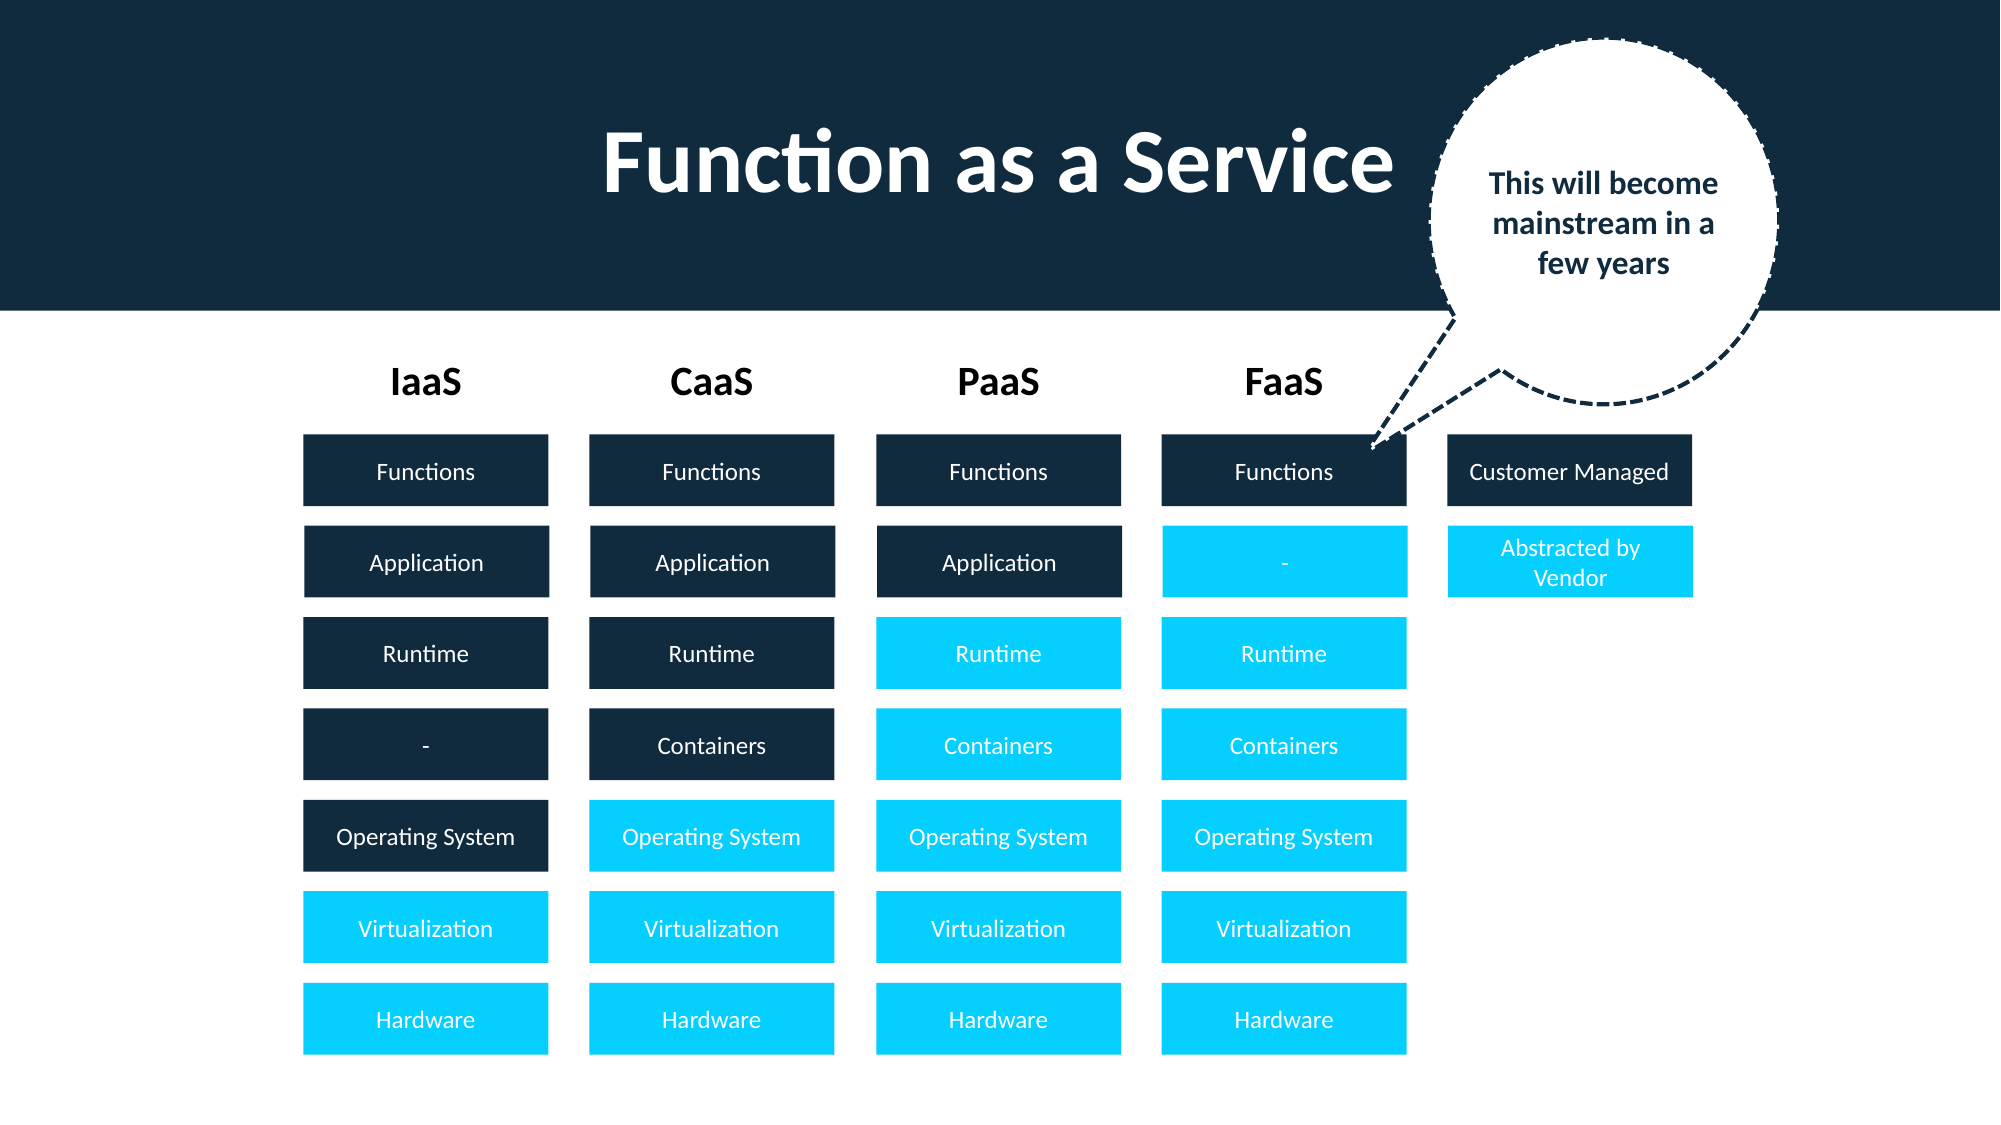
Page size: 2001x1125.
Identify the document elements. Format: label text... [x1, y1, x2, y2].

text_box This will become mainstream in a few years [1408, 36, 1781, 429]
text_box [303, 342, 550, 1055]
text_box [1447, 434, 1694, 598]
text_box Function as a Service [0, 0, 2000, 312]
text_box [1161, 342, 1408, 1055]
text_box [589, 342, 836, 1055]
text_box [876, 342, 1123, 1055]
